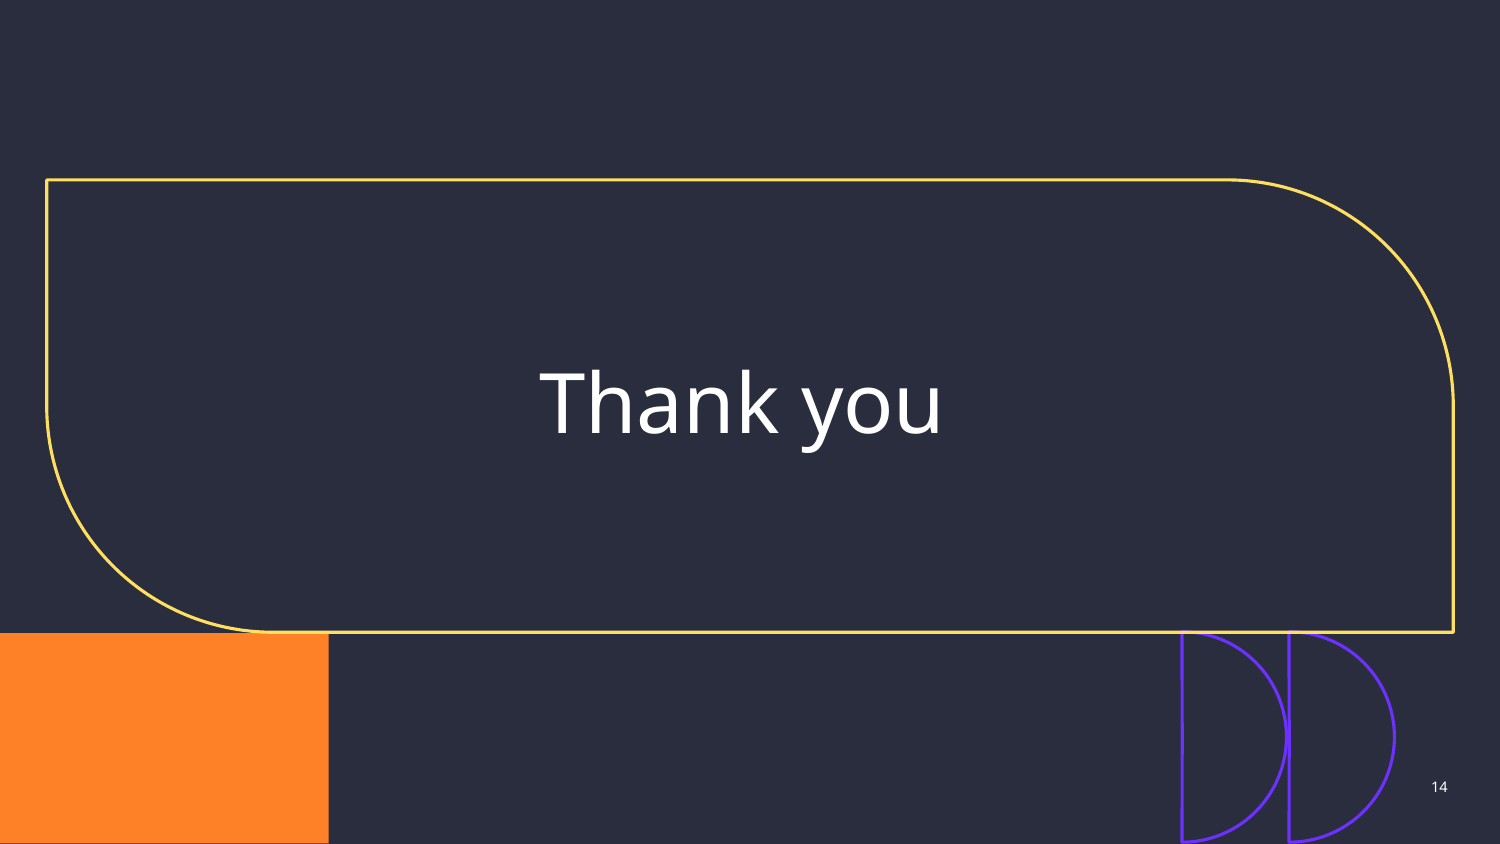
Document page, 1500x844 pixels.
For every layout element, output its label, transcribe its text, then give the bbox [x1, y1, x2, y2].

title Thank you [46, 179, 1454, 633]
